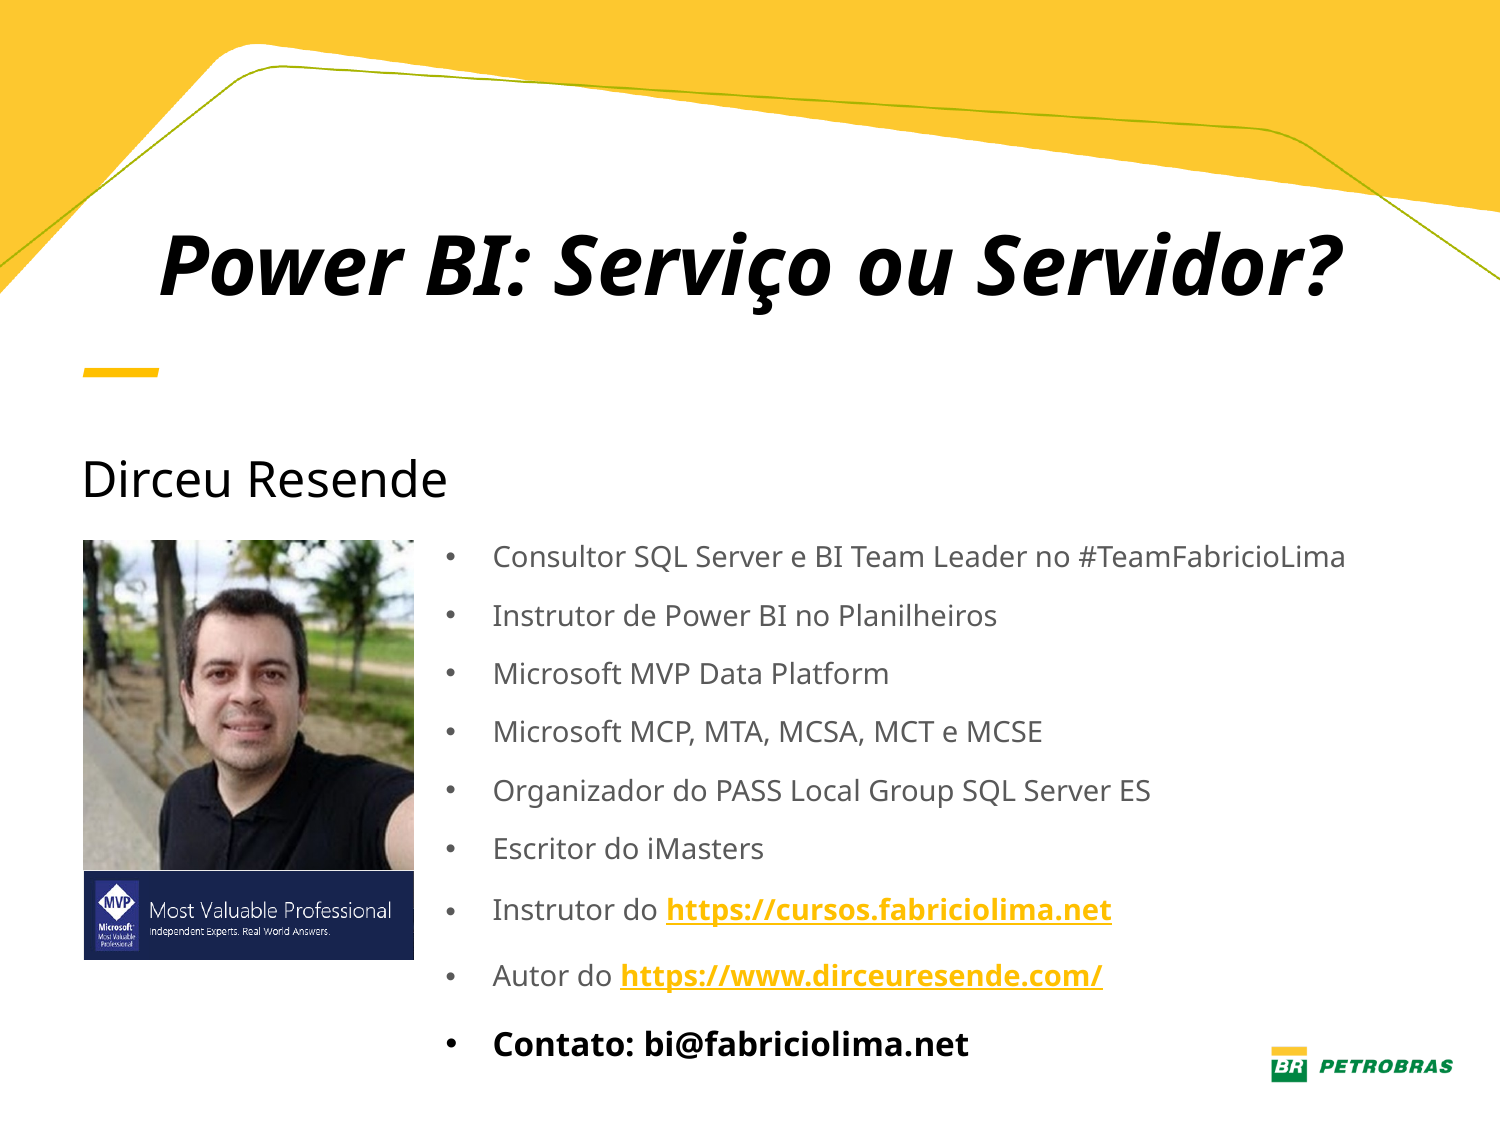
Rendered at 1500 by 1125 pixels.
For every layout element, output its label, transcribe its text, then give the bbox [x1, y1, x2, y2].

picture [0, 0, 1500, 844]
text_box Power BI: Serviço ou Servidor? — [66, 204, 1433, 420]
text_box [83, 539, 414, 960]
text_box Dirceu Resende [66, 436, 1417, 979]
list Consultor SQL Server e BI Team Leader no #TeamFabricioLima Instrutor de Power BI no Planilheiros Microsoft MVP Data Platform Microsoft MCP, MTA, MCSA, MCT e MCSE Organizador do PASS Local Group SQL Server ES Escritor do iMasters Instrutor do https://cursos.fabriciolima.net Autor do https://www.dirceuresende.com/ Contato: bi@fabriciolima.net [430, 513, 1500, 1125]
